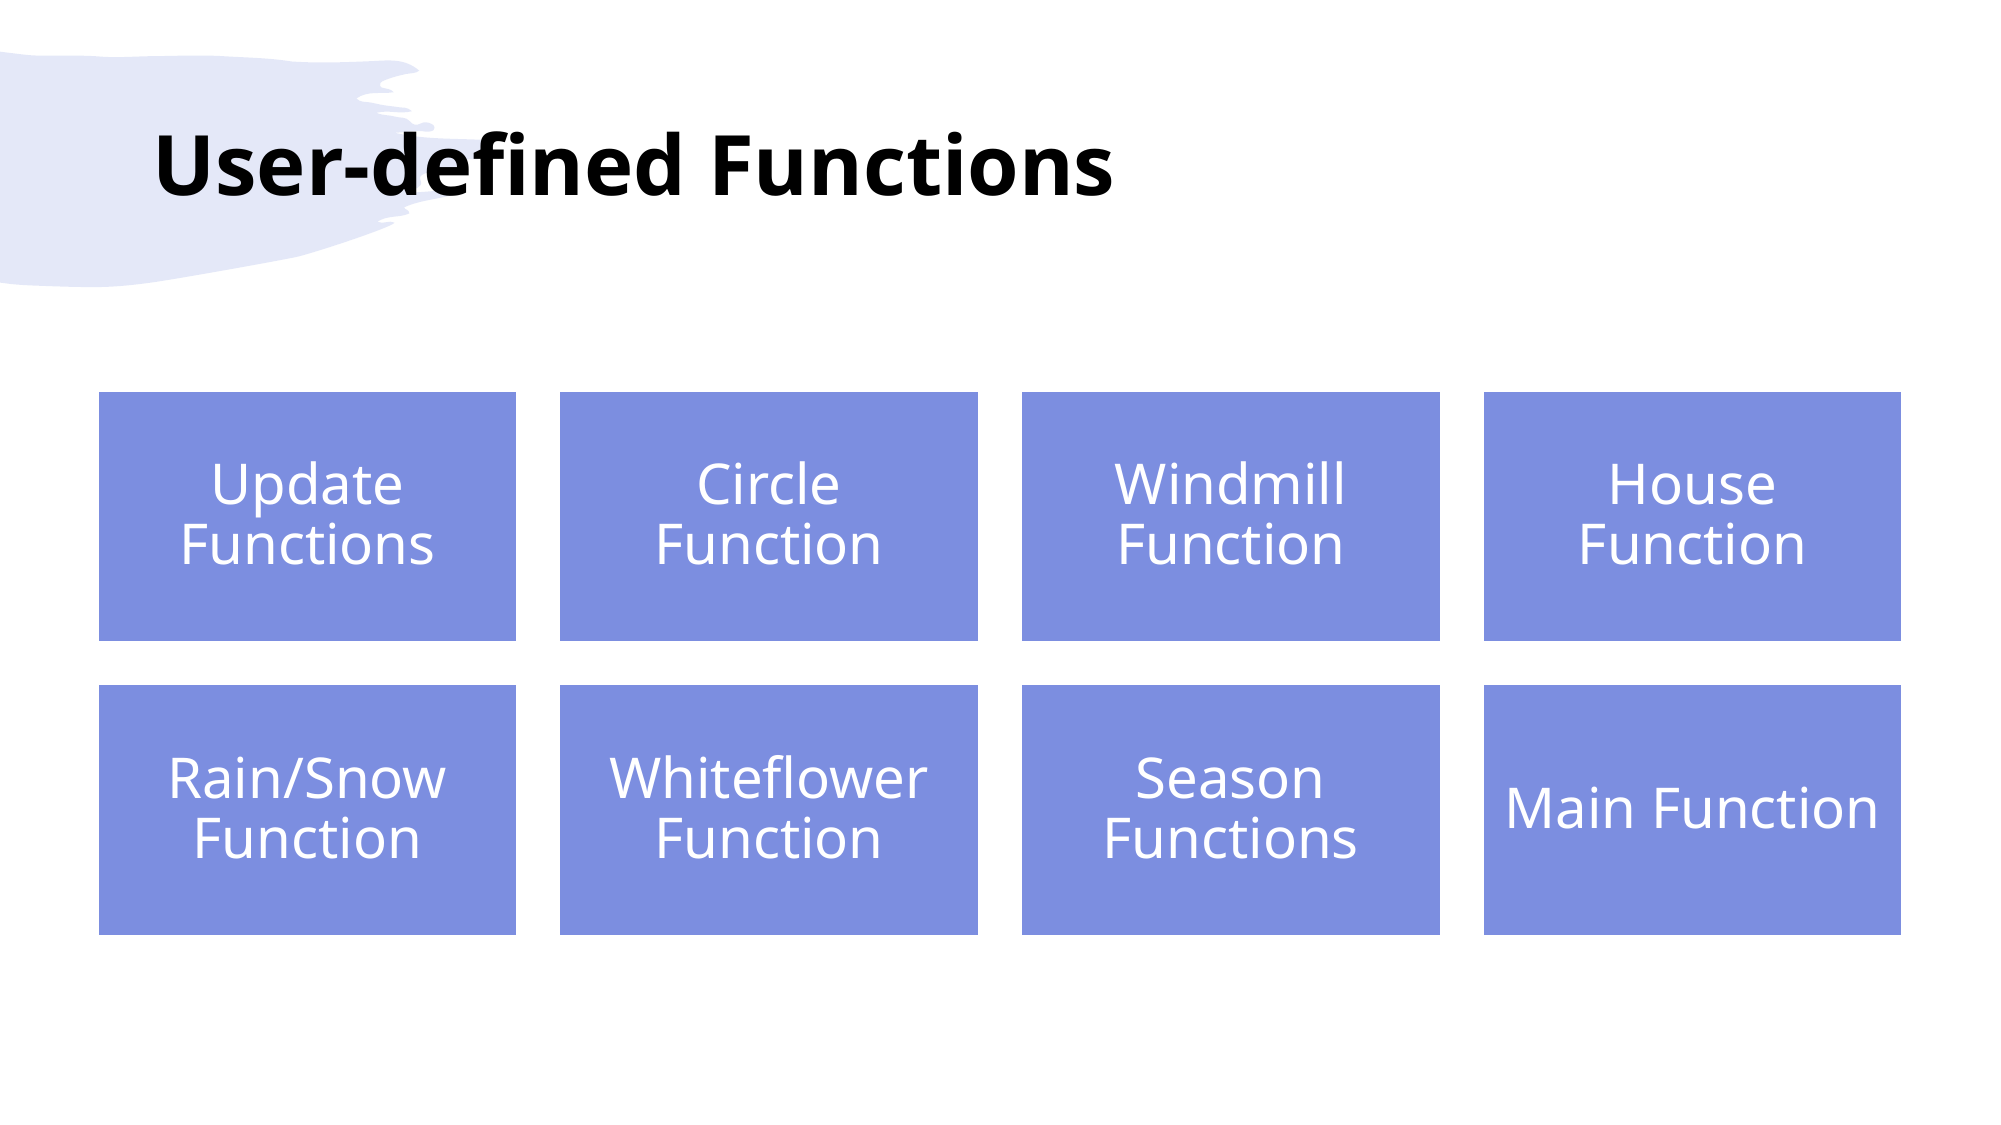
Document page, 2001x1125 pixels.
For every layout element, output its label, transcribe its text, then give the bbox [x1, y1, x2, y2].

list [96, 322, 1903, 1005]
title User-defined Functions [137, 59, 1863, 278]
